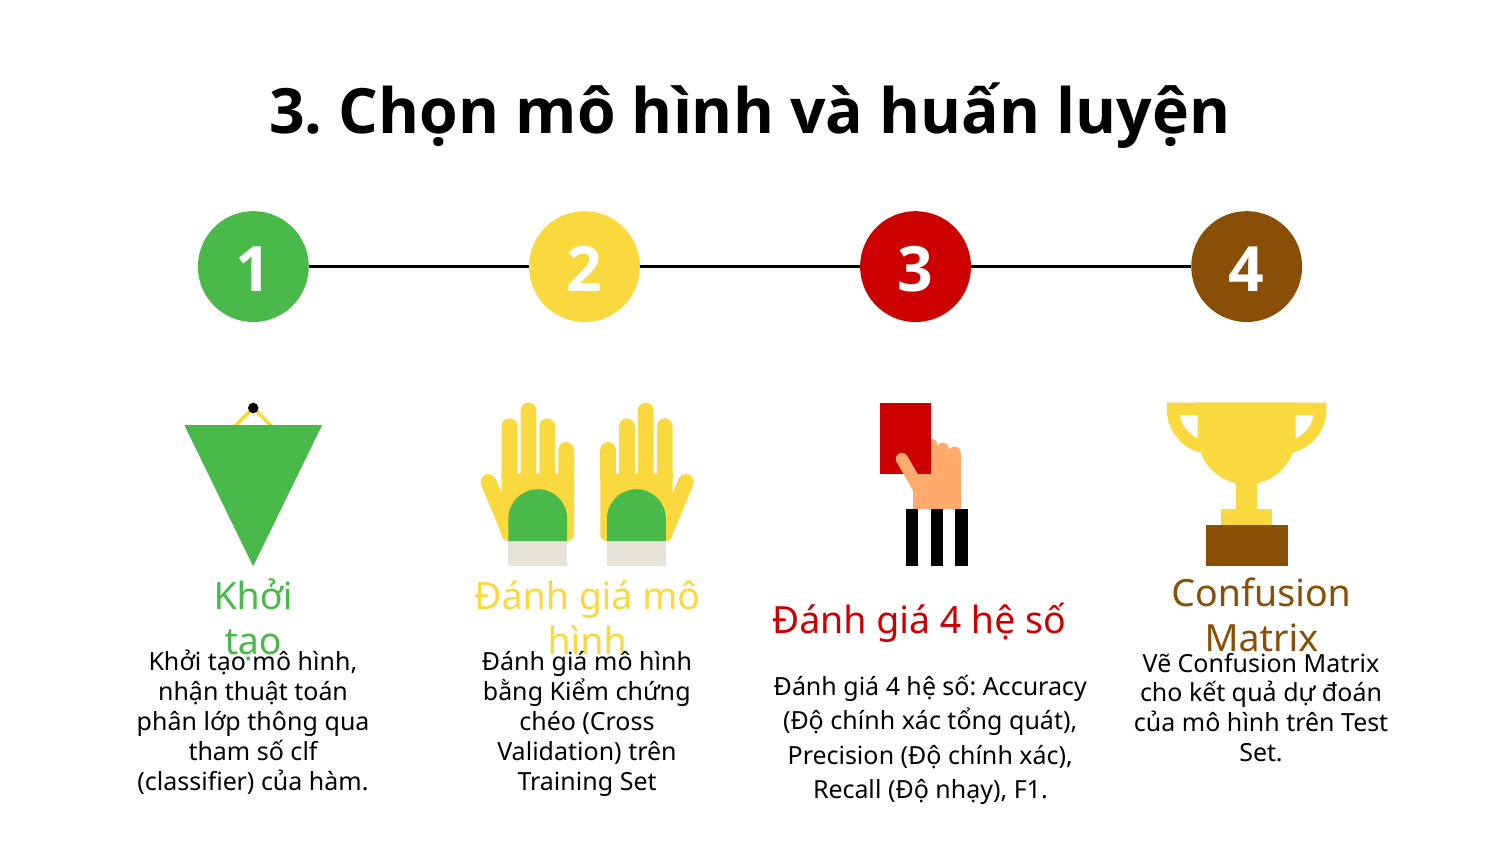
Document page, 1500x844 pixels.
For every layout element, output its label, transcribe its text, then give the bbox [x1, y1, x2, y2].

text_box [184, 402, 323, 567]
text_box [1110, 582, 1413, 769]
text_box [442, 582, 733, 790]
text_box 3 [860, 211, 971, 323]
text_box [1166, 402, 1327, 567]
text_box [755, 579, 1107, 812]
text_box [479, 402, 695, 567]
title 3. Chọn mô hình và huấn luyện [116, 88, 1383, 156]
text_box 4 [1191, 211, 1303, 323]
text_box 2 [529, 211, 640, 323]
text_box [879, 402, 968, 567]
text_box 1 [197, 211, 309, 323]
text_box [116, 582, 390, 790]
